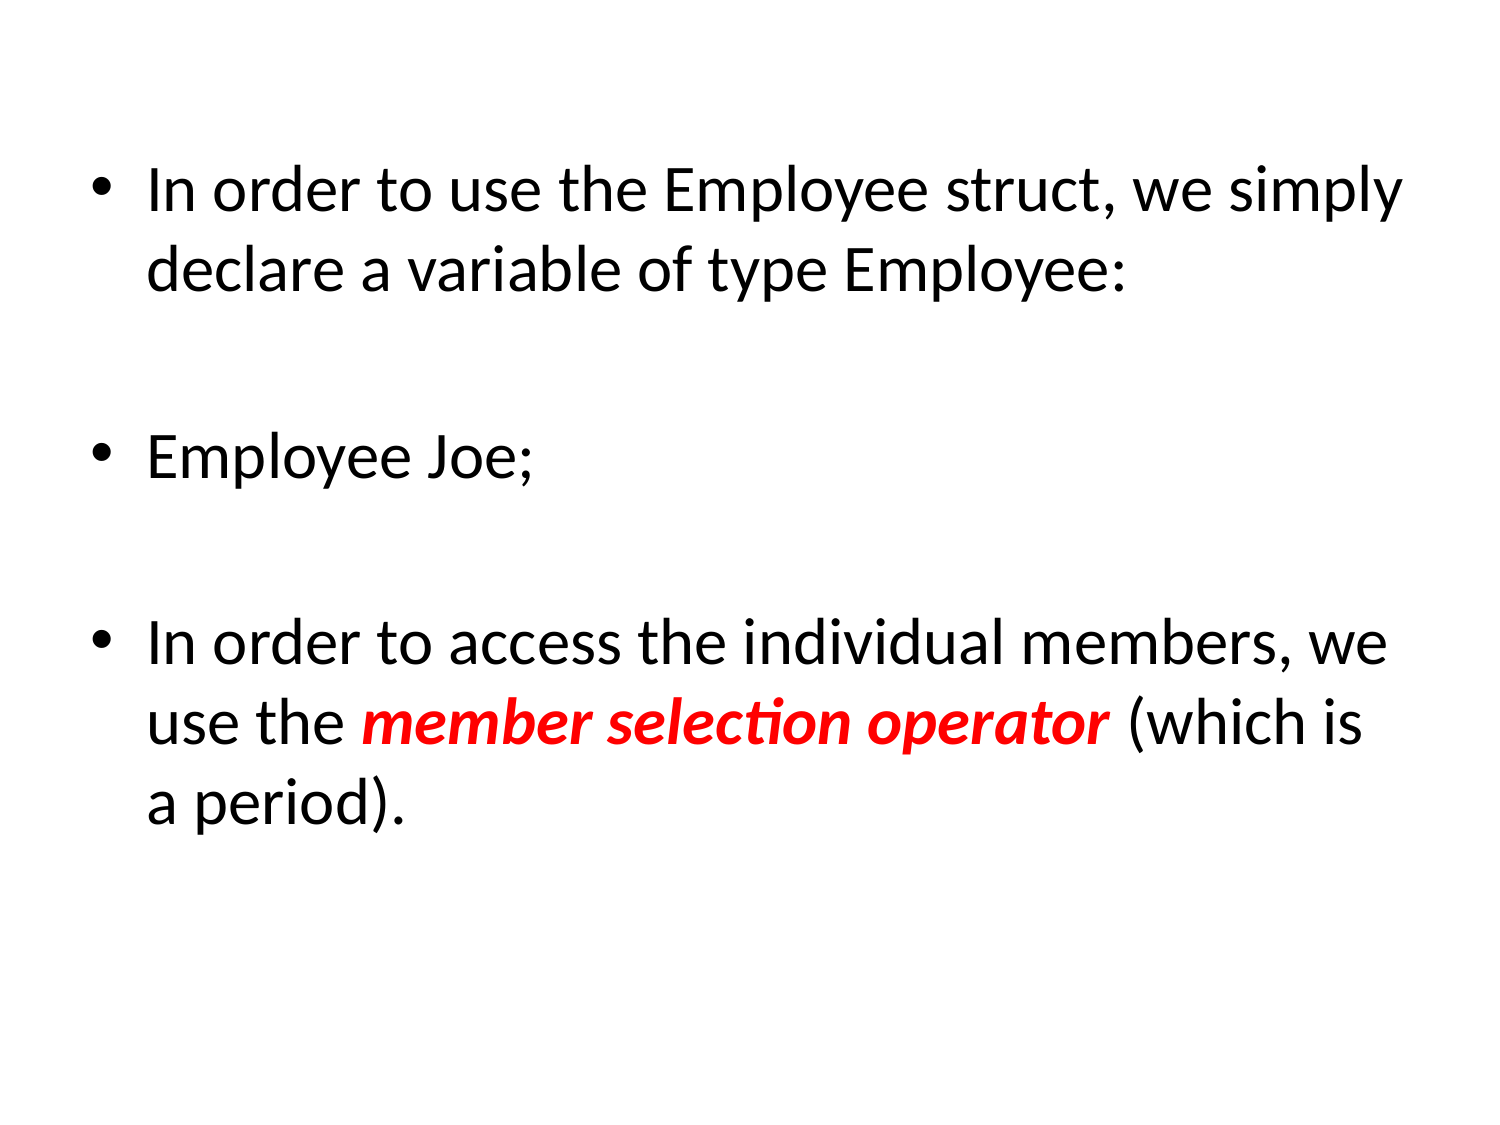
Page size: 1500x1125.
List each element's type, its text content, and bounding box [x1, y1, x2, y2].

list In order to use the Employee struct, we simply declare a variable of type Employee: Employee Joe; In order to access the individual members, we use the member selection operator (which is a period). [75, 137, 1425, 1005]
